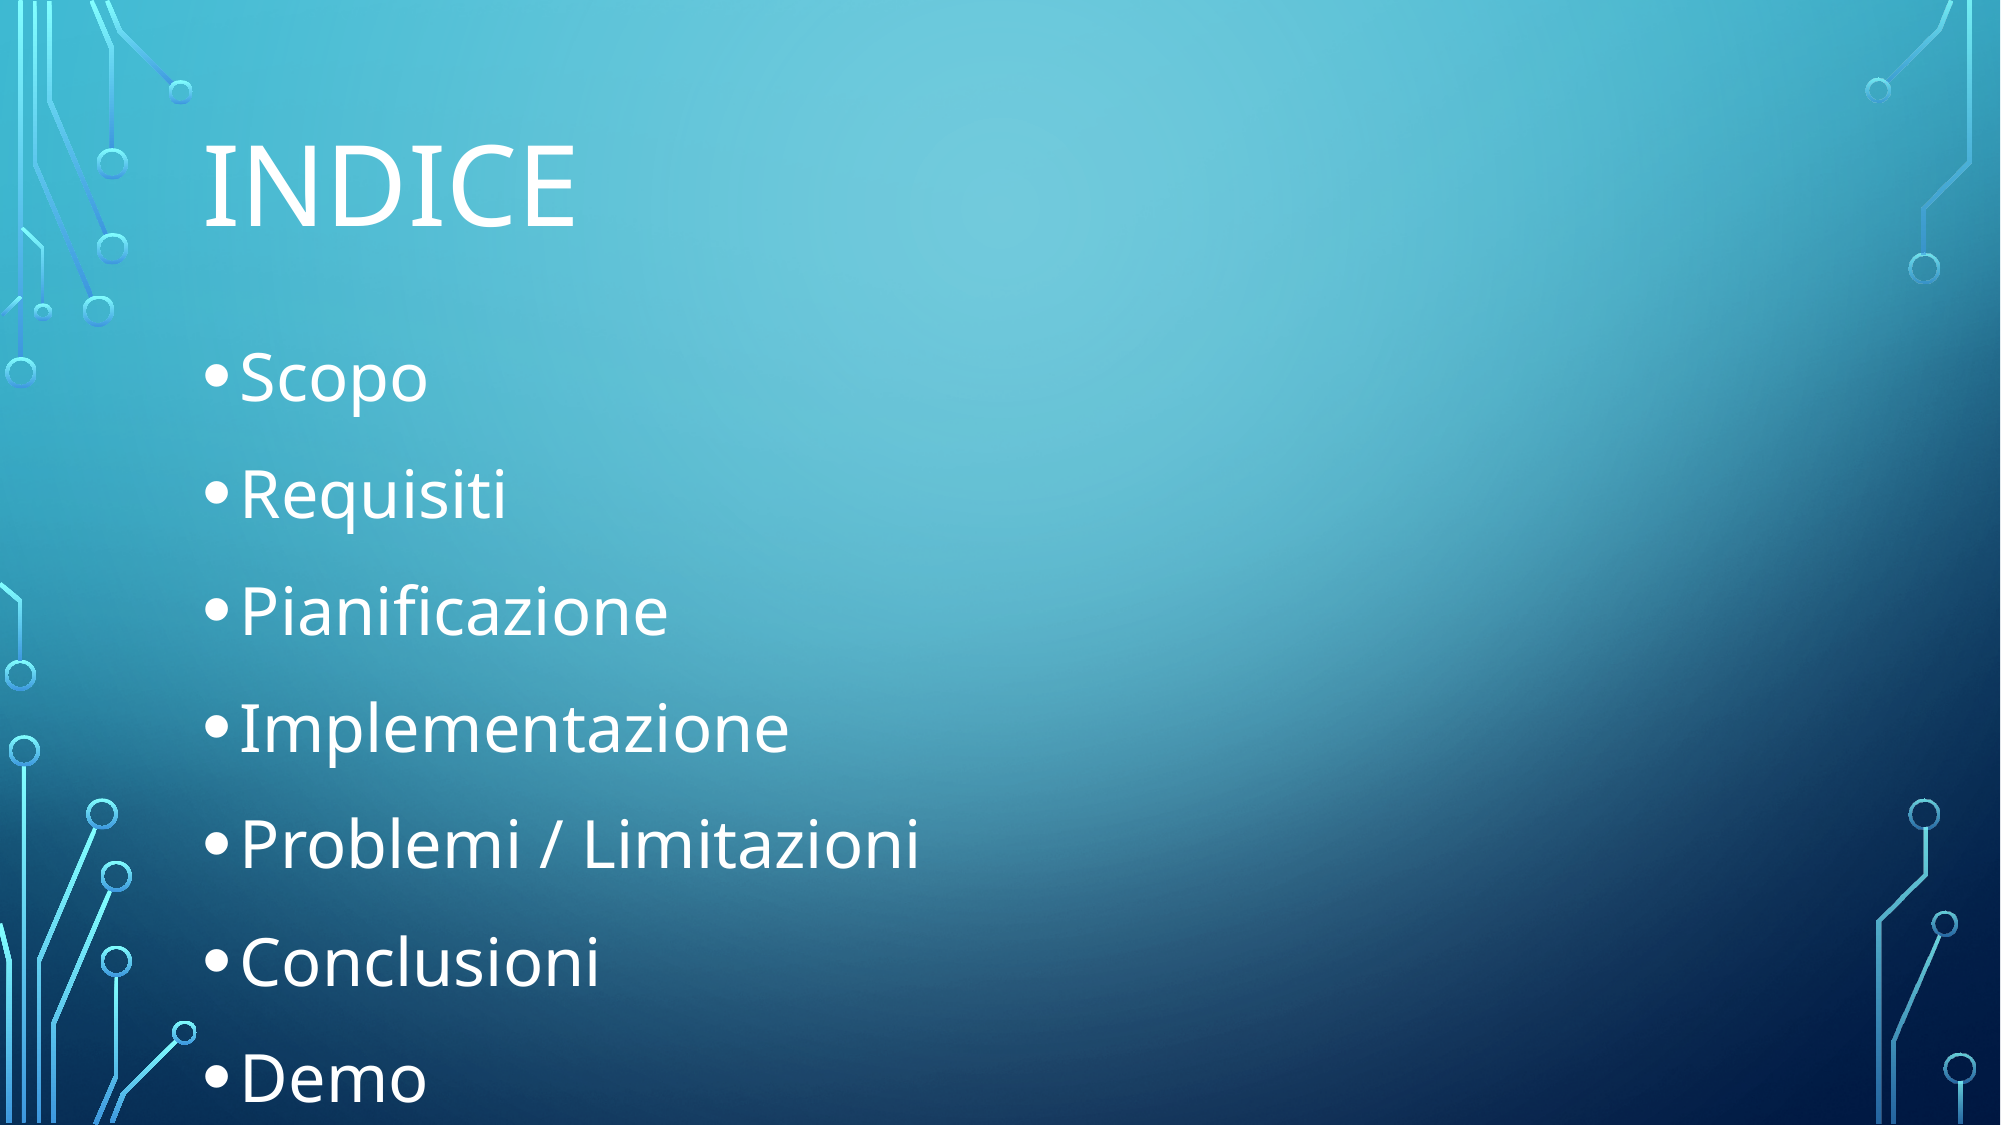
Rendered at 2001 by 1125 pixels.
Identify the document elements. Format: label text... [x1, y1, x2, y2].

title indice [187, 68, 1813, 311]
list Scopo Requisiti Pianificazione Implementazione Problemi / Limitazioni Conclusioni Demo [187, 311, 1961, 1125]
